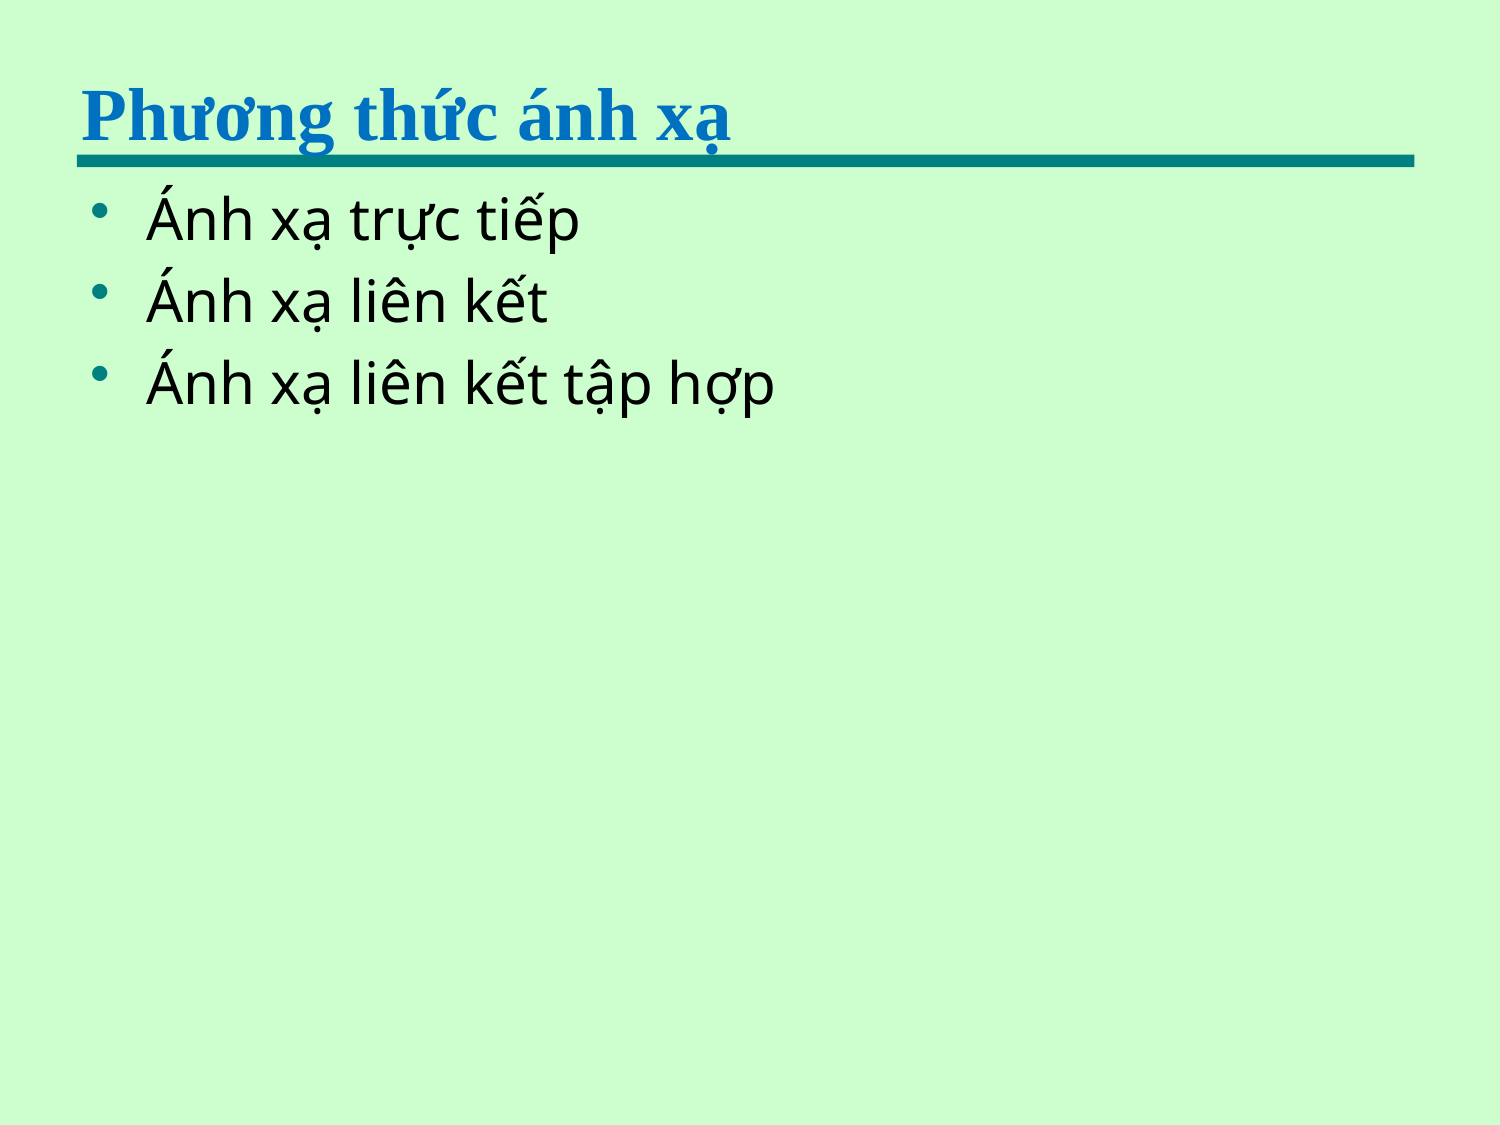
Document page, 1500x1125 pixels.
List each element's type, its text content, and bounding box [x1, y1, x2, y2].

list Ánh xạ trực tiếp Ánh xạ liên kết Ánh xạ liên kết tập hợp [75, 174, 1417, 1100]
title Phương thức ánh xạ [66, 24, 1413, 163]
